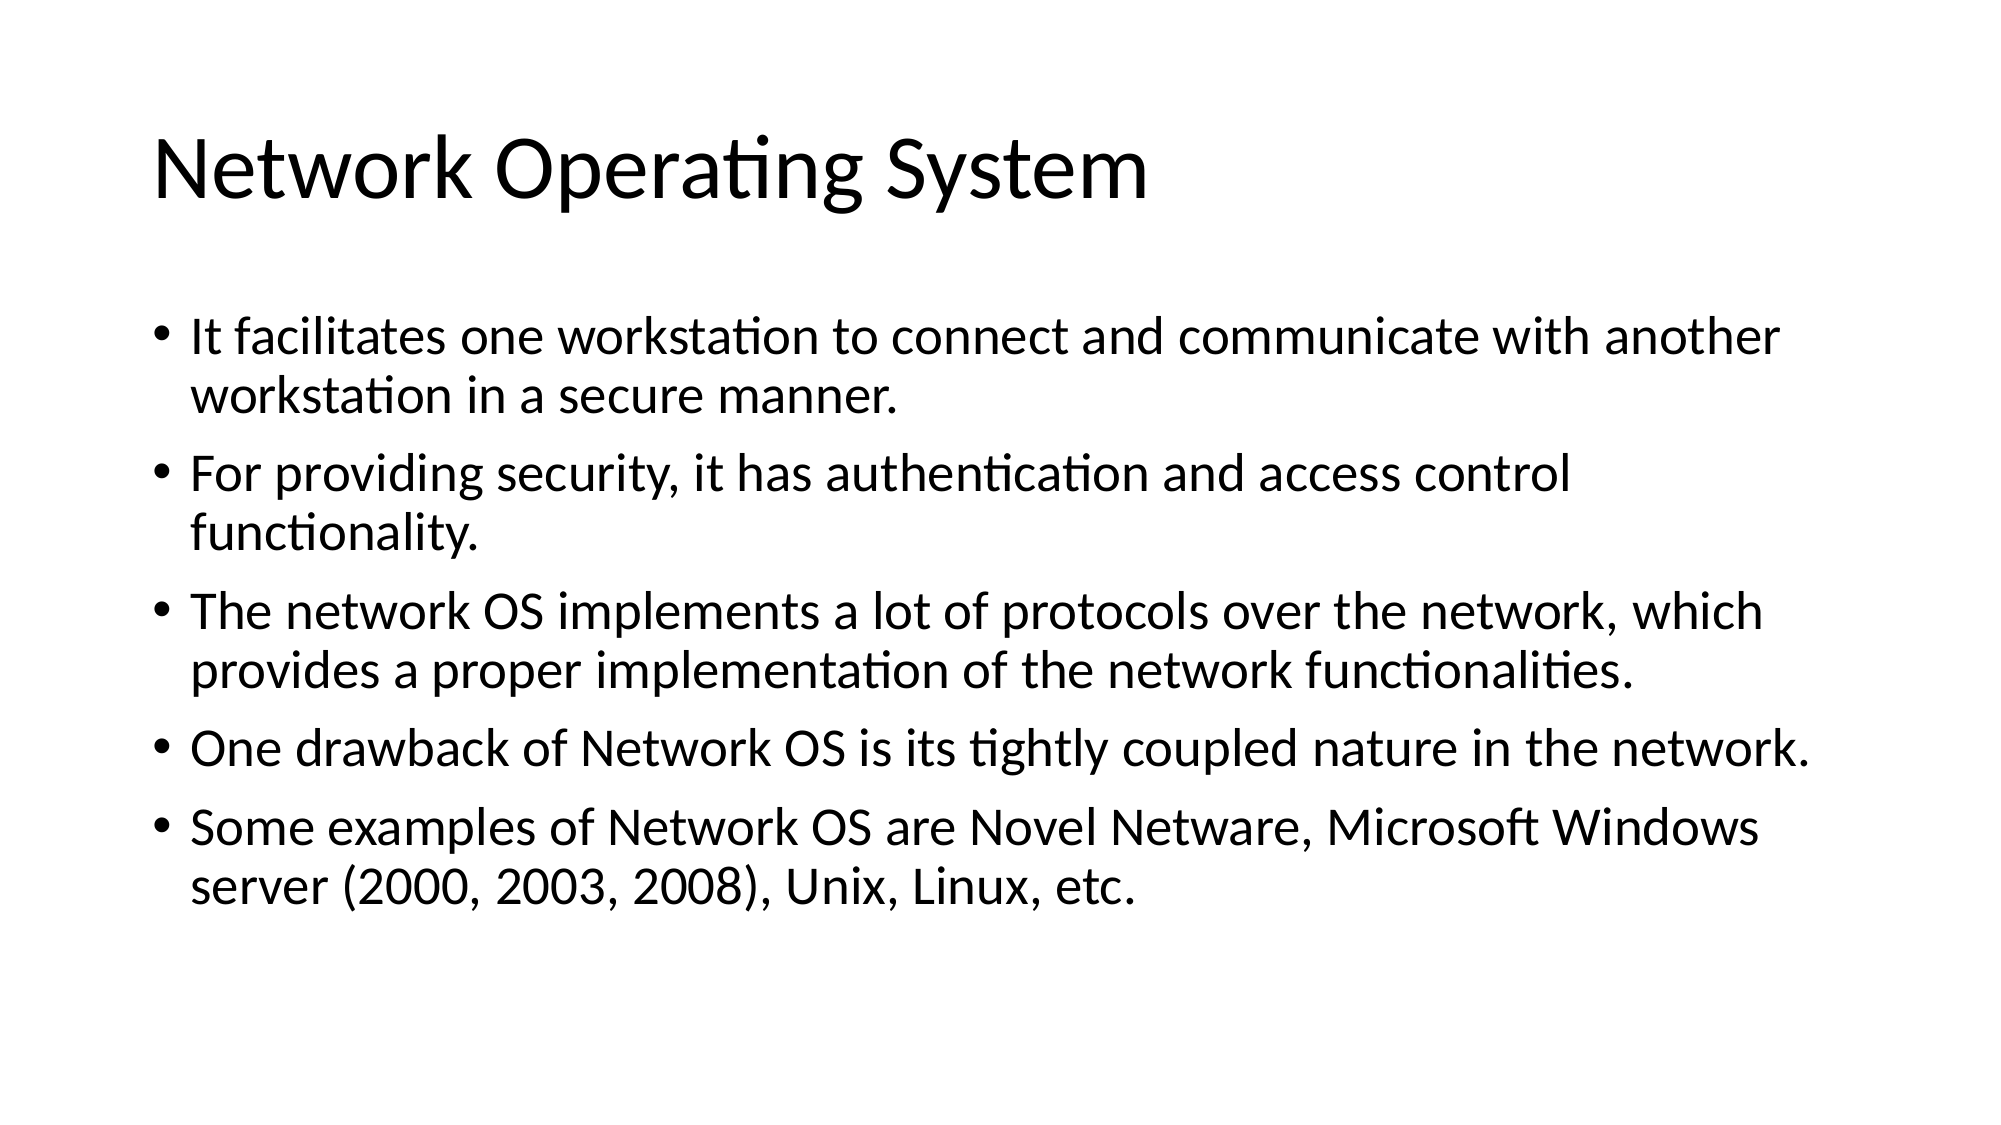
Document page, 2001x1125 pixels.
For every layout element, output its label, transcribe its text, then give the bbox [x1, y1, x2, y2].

title Network Operating System [137, 59, 1863, 278]
list It facilitates one workstation to connect and communicate with another workstation in a secure manner. For providing security, it has authentication and access control functionality. The network OS implements a lot of protocols over the network, which provides a proper implementation of the network functionalities. One drawback of Network OS is its tightly coupled nature in the network. Some examples of Network OS are Novel Netware, Microsoft Windows server (2000, 2003, 2008), Unix, Linux, etc. [137, 299, 1863, 1014]
